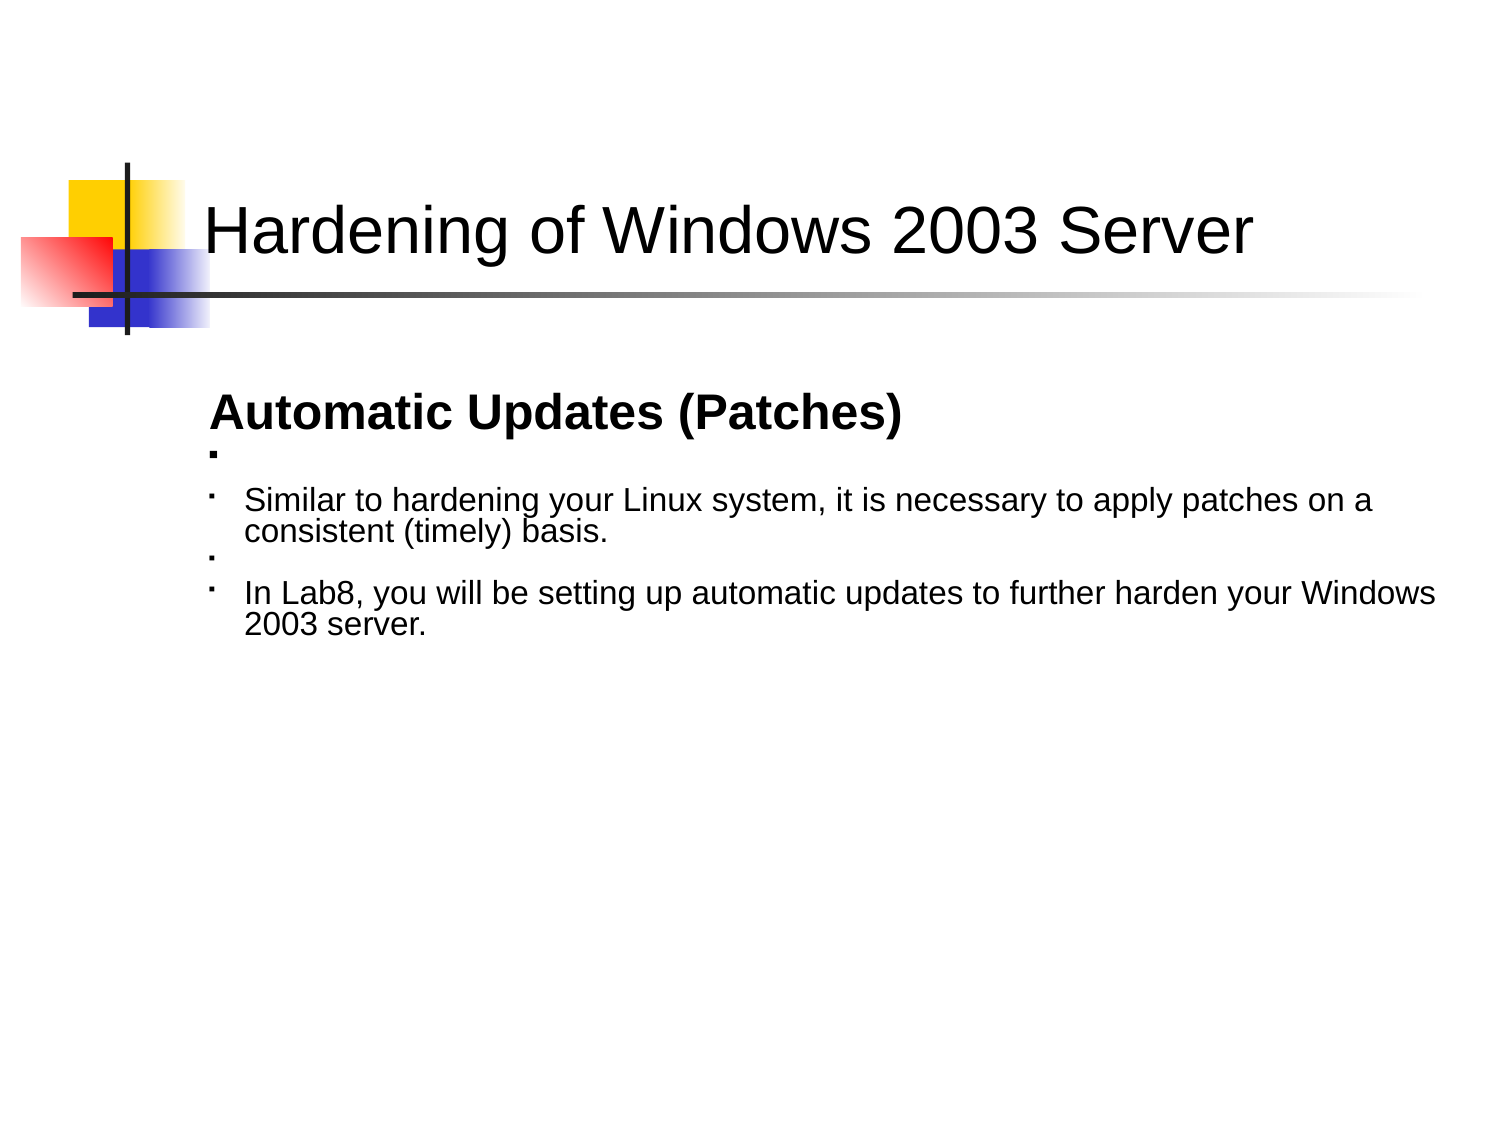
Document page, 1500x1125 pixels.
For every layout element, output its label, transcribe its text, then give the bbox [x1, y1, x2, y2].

text_box Automatic Updates (Patches) Similar to hardening your Linux system, it is necessary to apply patches on a consistent (timely) basis. In Lab8, you will be setting up automatic updates to further harden your Windows 2003 server. [193, 330, 1469, 1006]
text_box Hardening of Windows 2003 Server [188, 35, 1468, 275]
